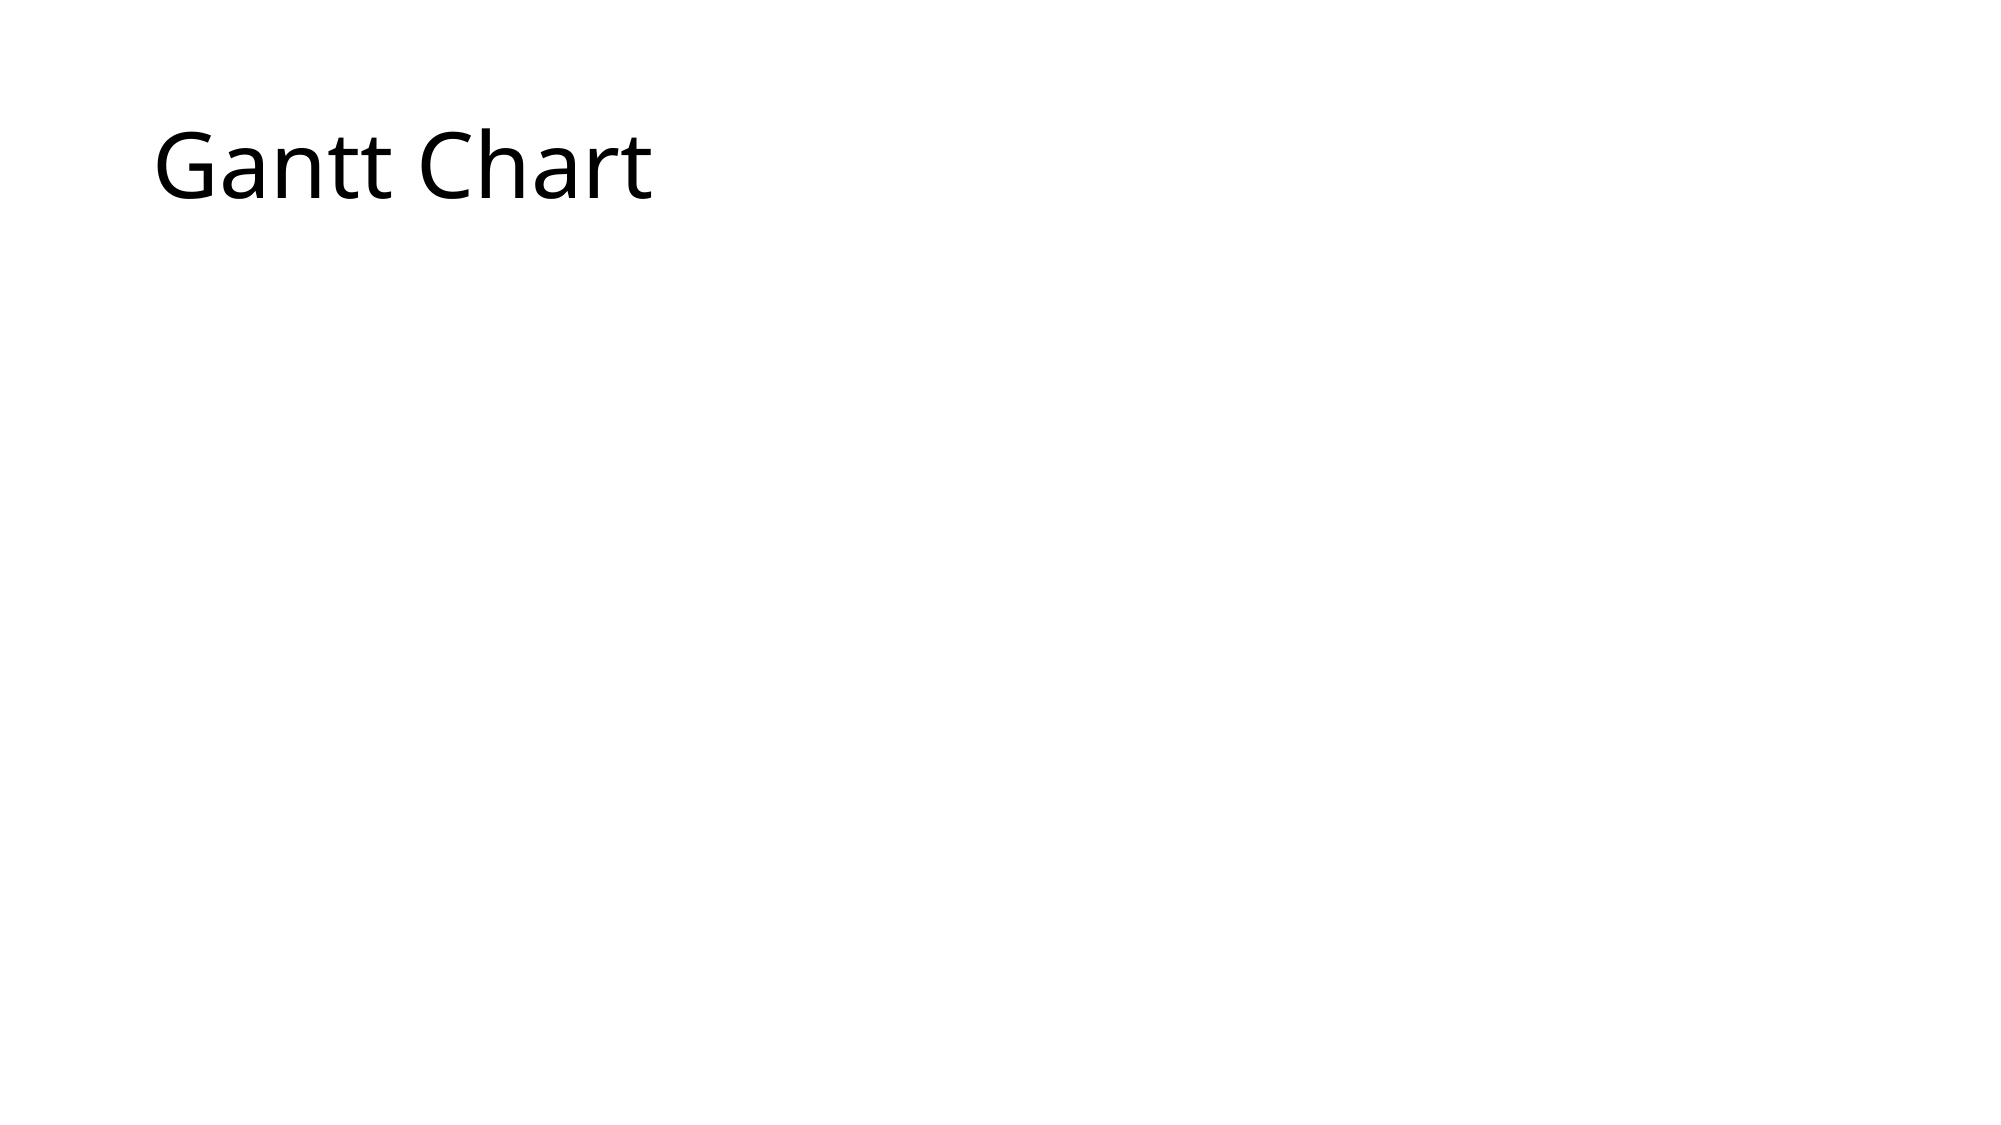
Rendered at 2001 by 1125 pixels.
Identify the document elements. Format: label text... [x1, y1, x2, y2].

title Gantt Chart [137, 59, 1863, 278]
